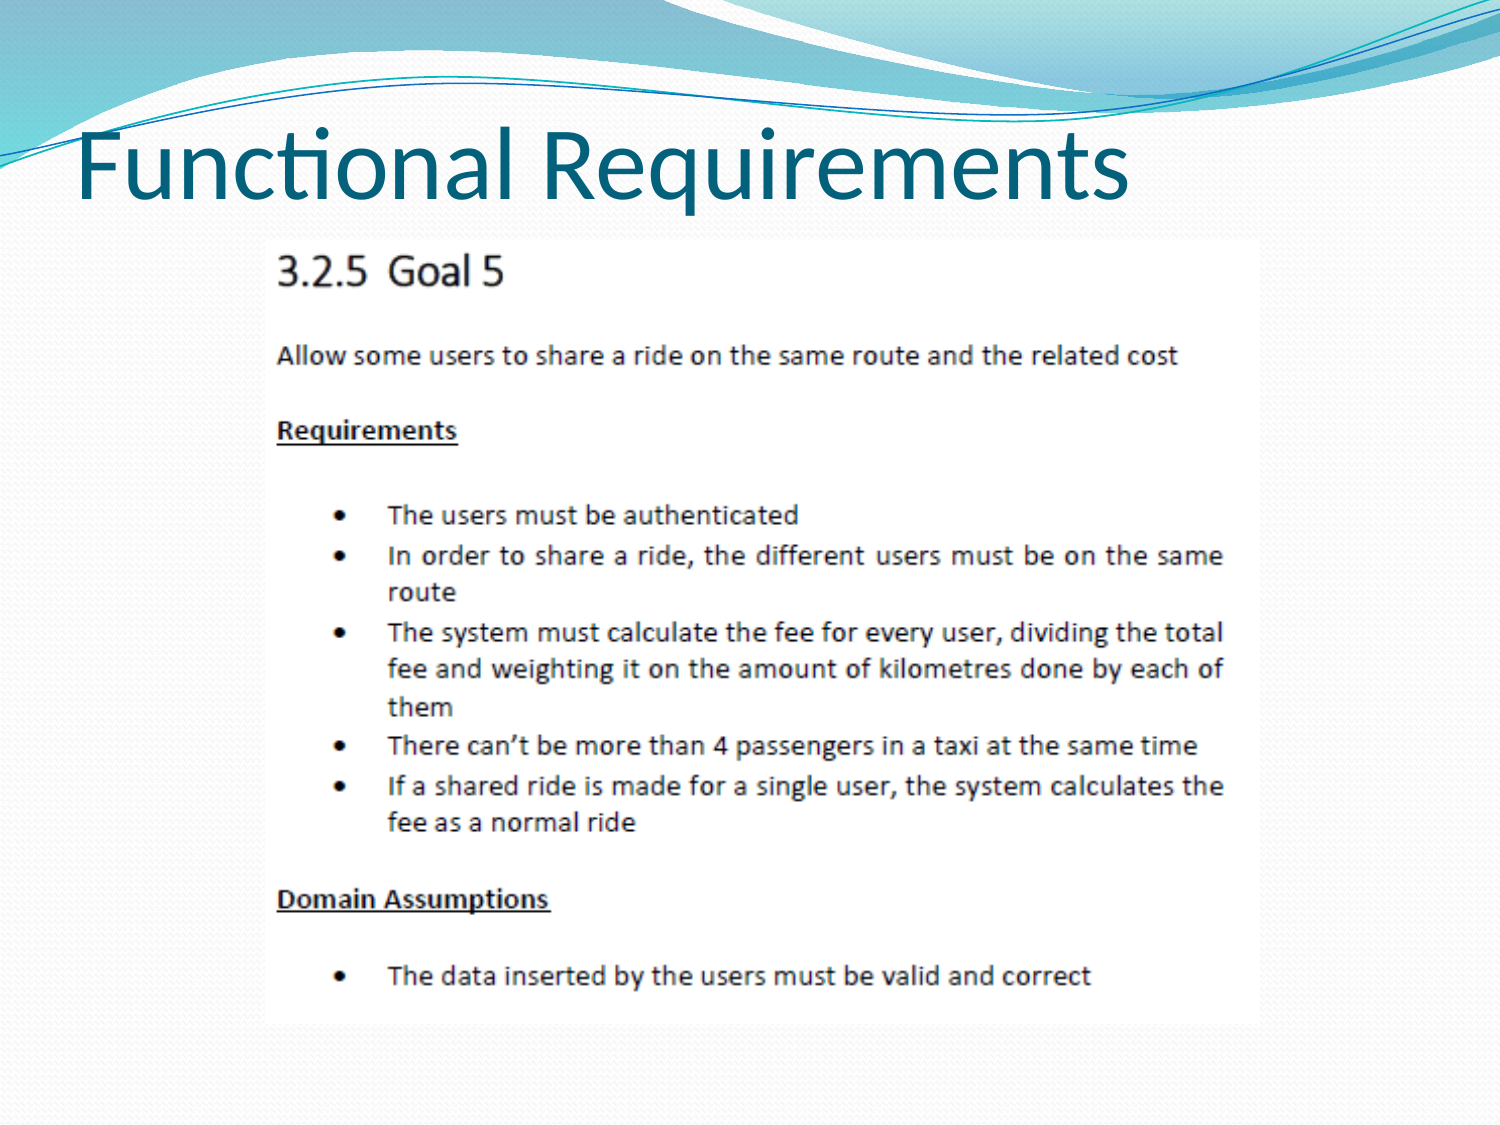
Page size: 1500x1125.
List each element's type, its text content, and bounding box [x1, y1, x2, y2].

picture [265, 240, 1260, 1024]
title Functional Requirements [75, 32, 1425, 220]
